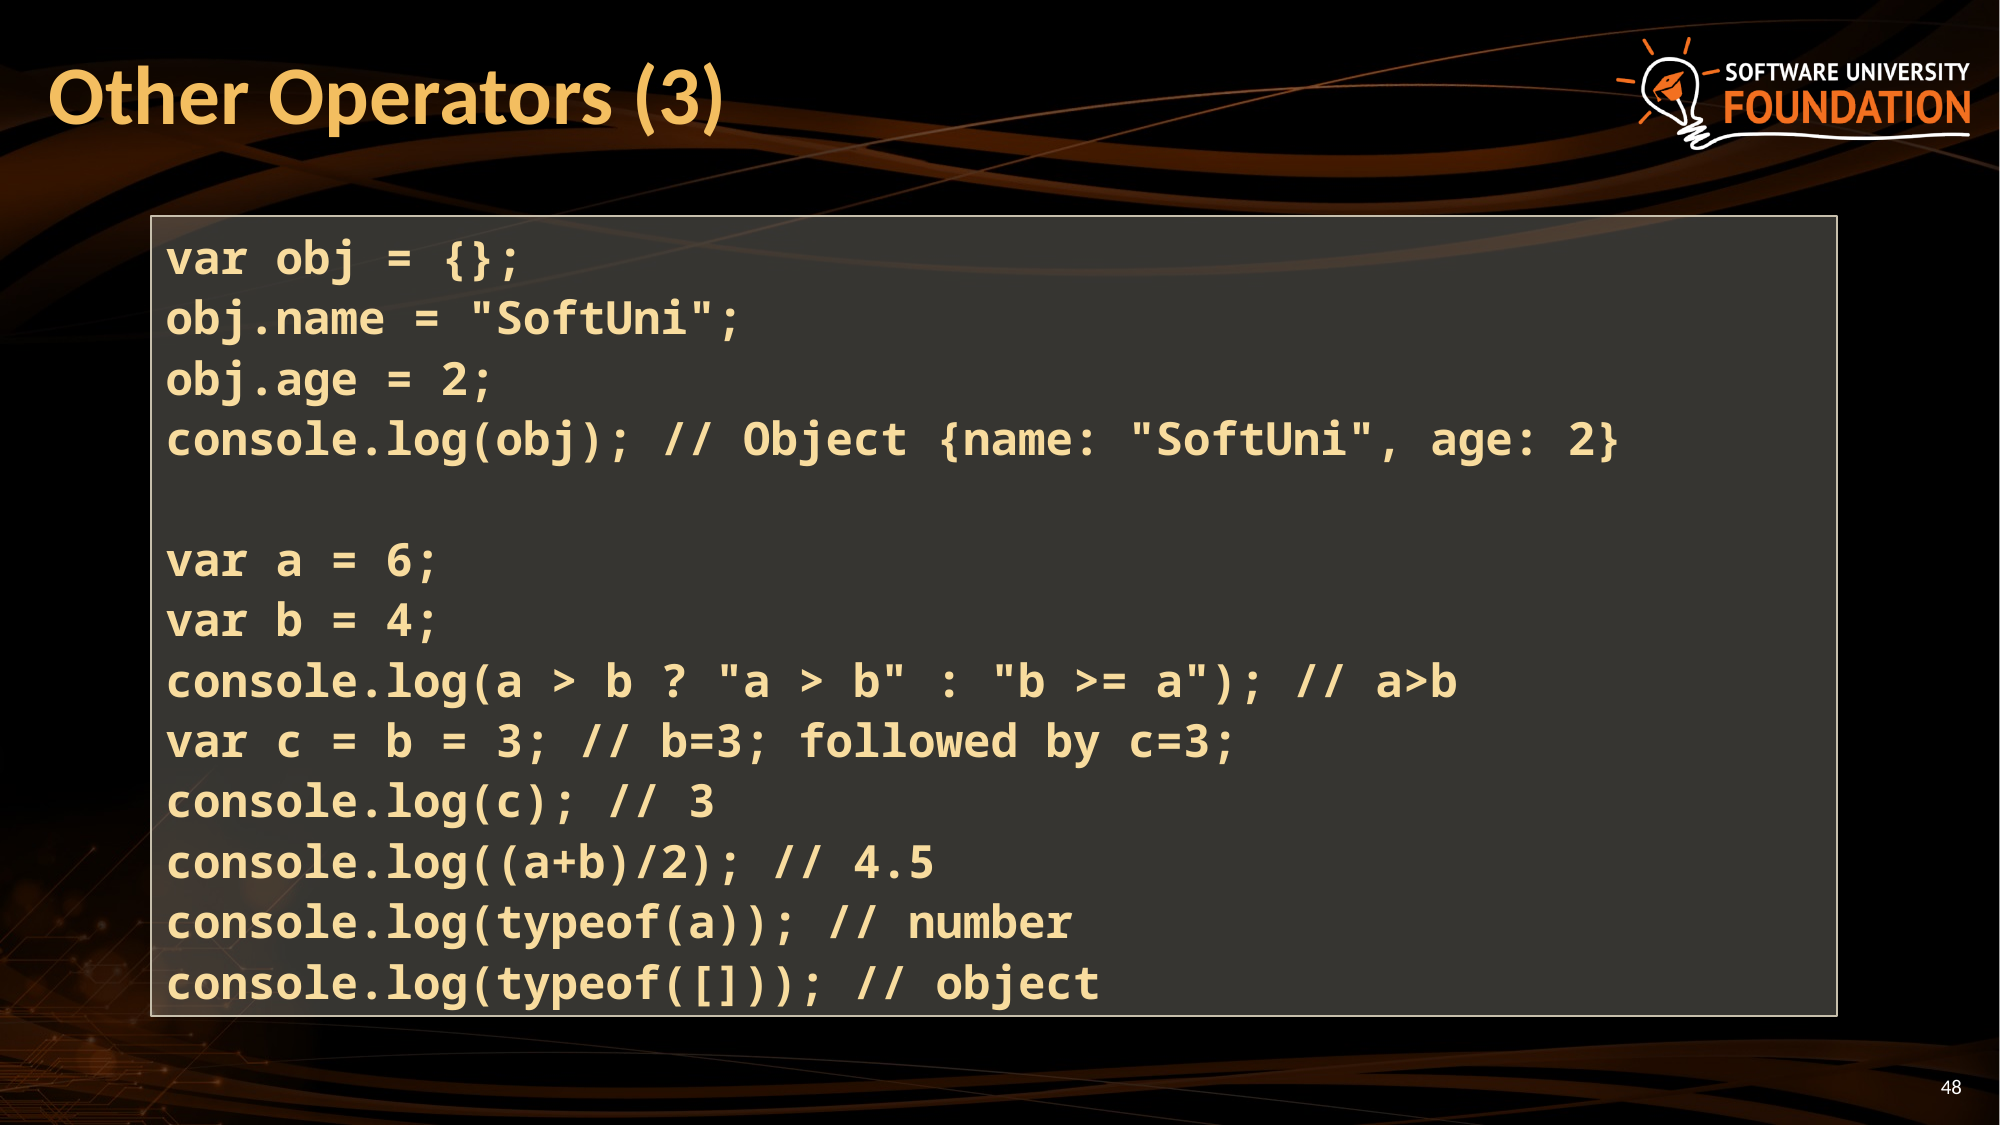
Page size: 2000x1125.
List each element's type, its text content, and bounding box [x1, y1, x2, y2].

title Other Operators (3) [30, 6, 1602, 189]
slide_number 48 [1897, 1070, 1968, 1103]
text_box var obj = {}; obj.name = "SoftUni"; obj.age = 2; console.log(obj); // Object {name: "SoftUni", age: 2} var a = 6; var b = 4; console.log(a > b ? "a > b" : "b >= a"); // a>b var c = b = 3; // b=3; followed by c=3; console.log(c); // 3 console.log((a+b)/2); // 4.5 console.log(typeof(a)); // number console.log(typeof([])); // object [150, 215, 1838, 1016]
picture [0, 0, 2000, 1125]
